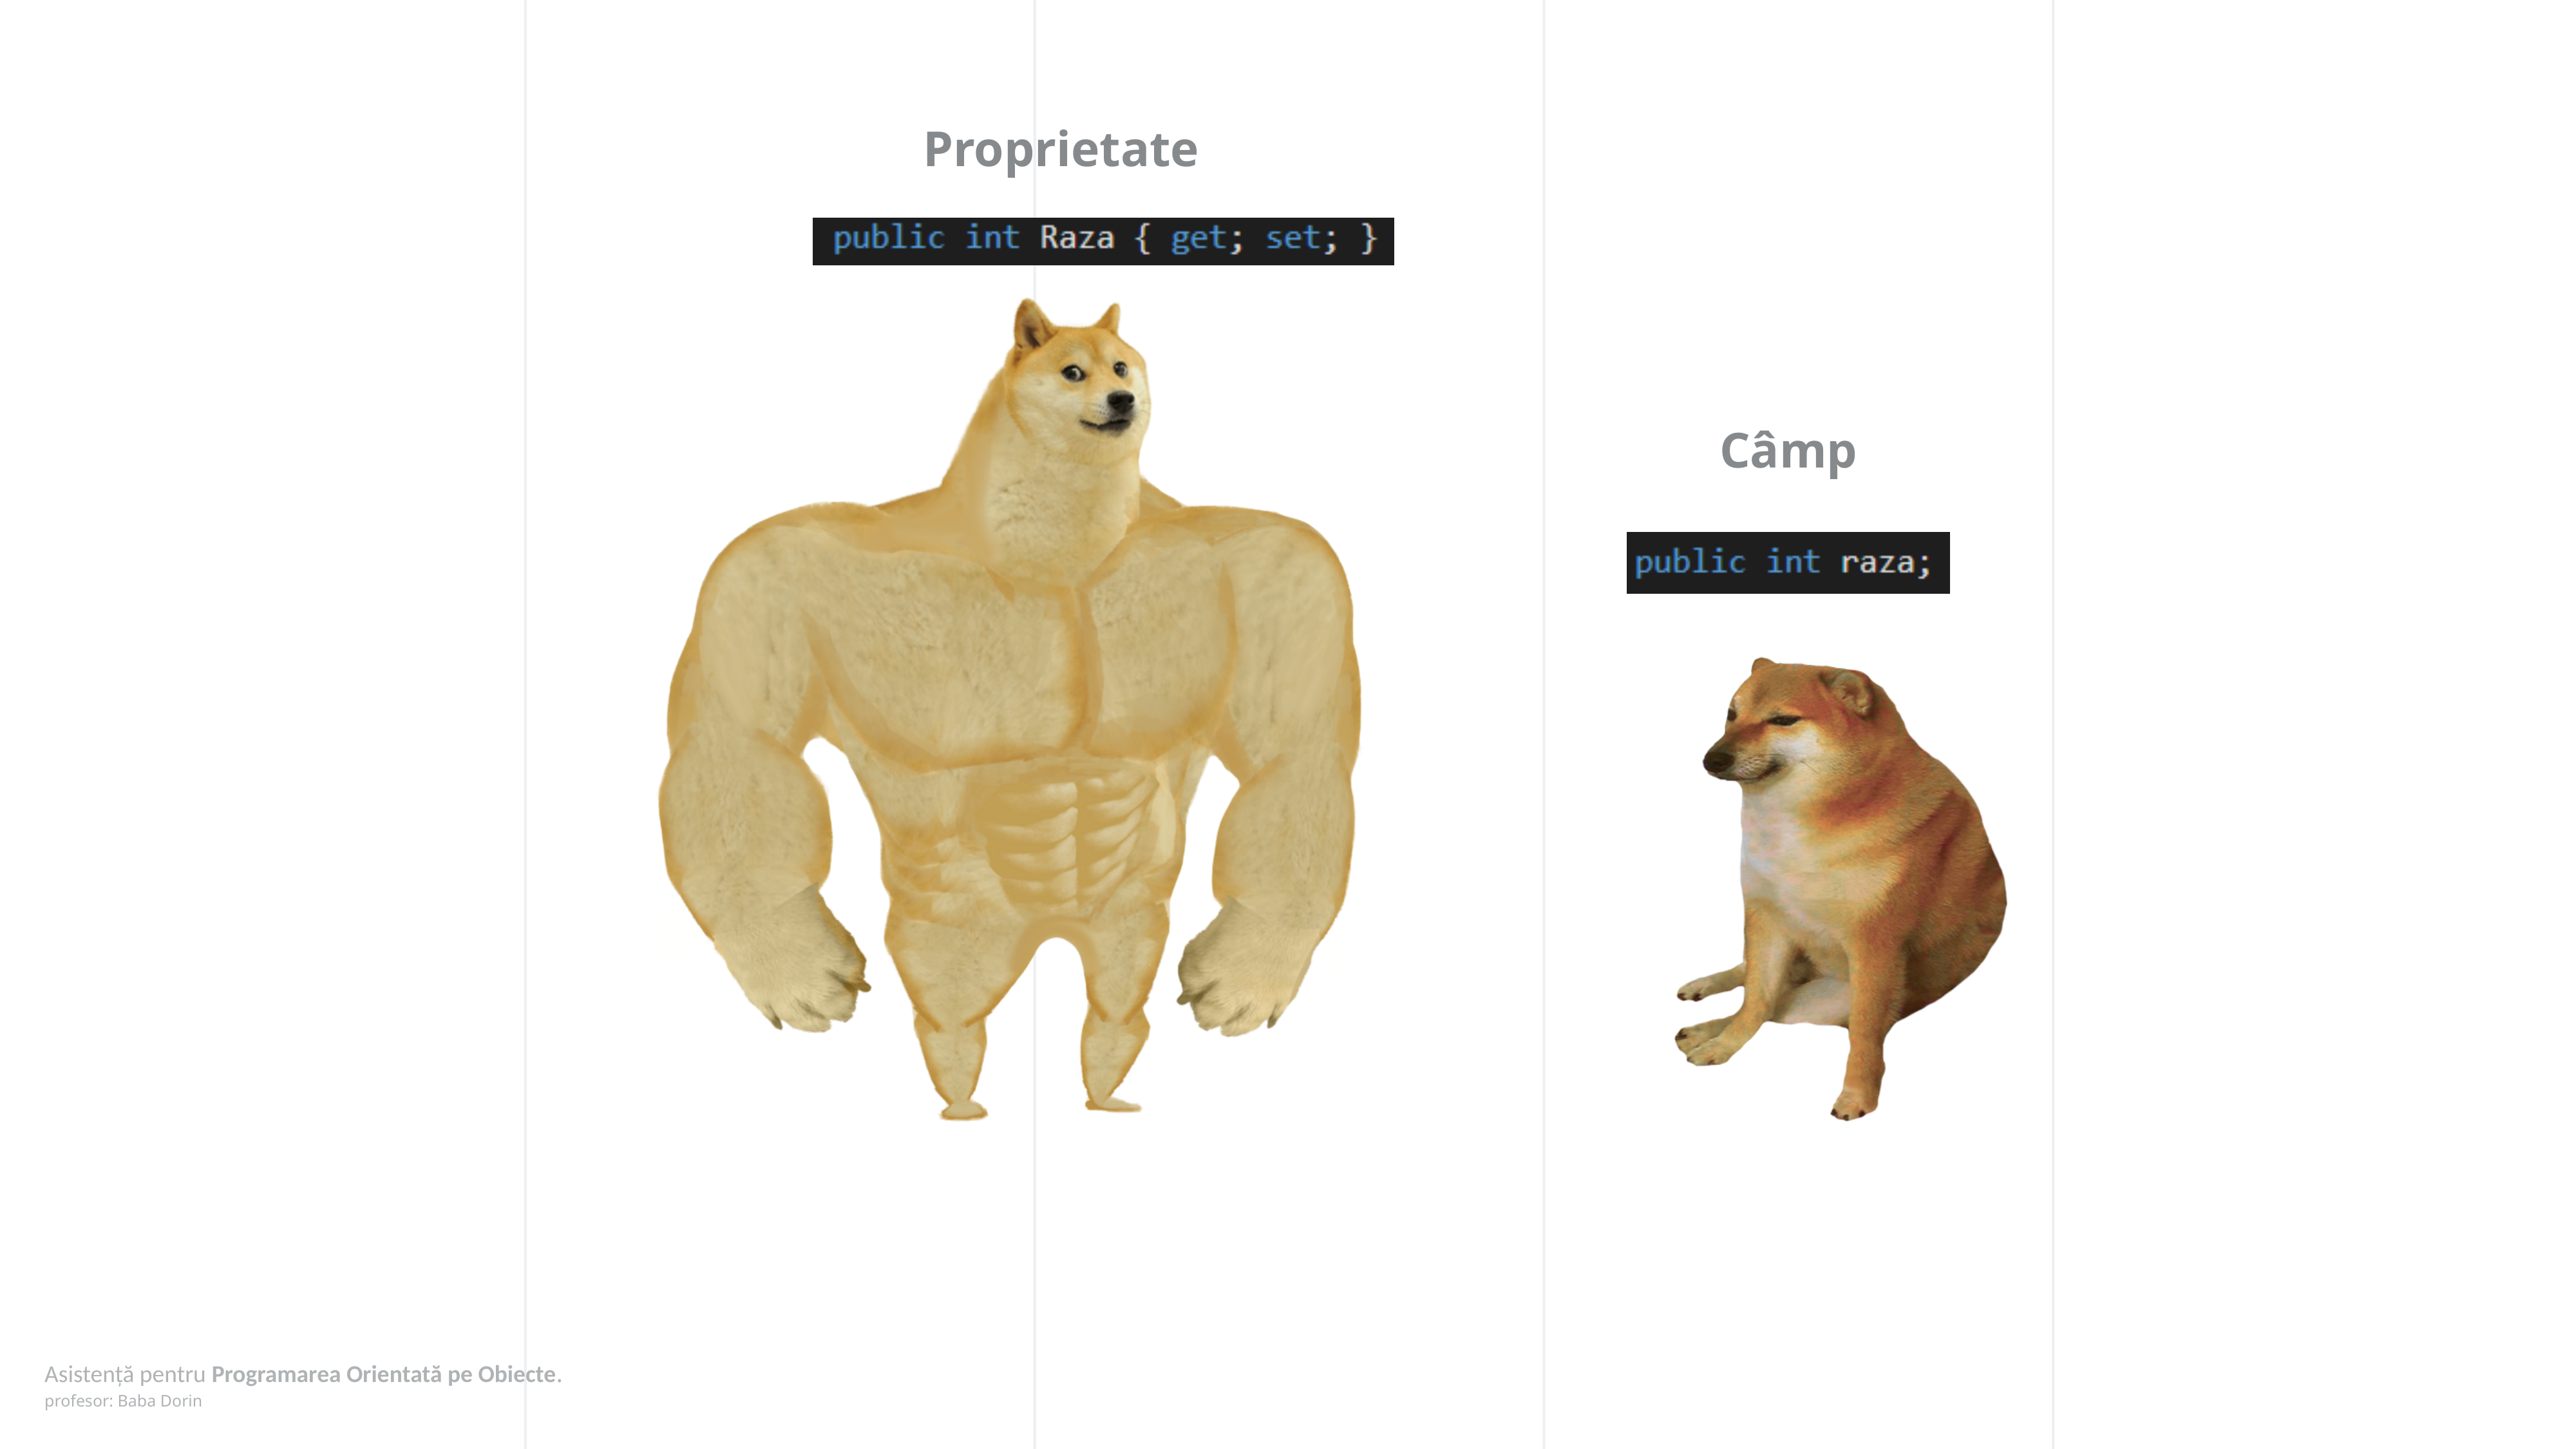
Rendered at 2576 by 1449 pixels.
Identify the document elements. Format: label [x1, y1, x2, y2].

picture [555, 0, 2108, 1434]
